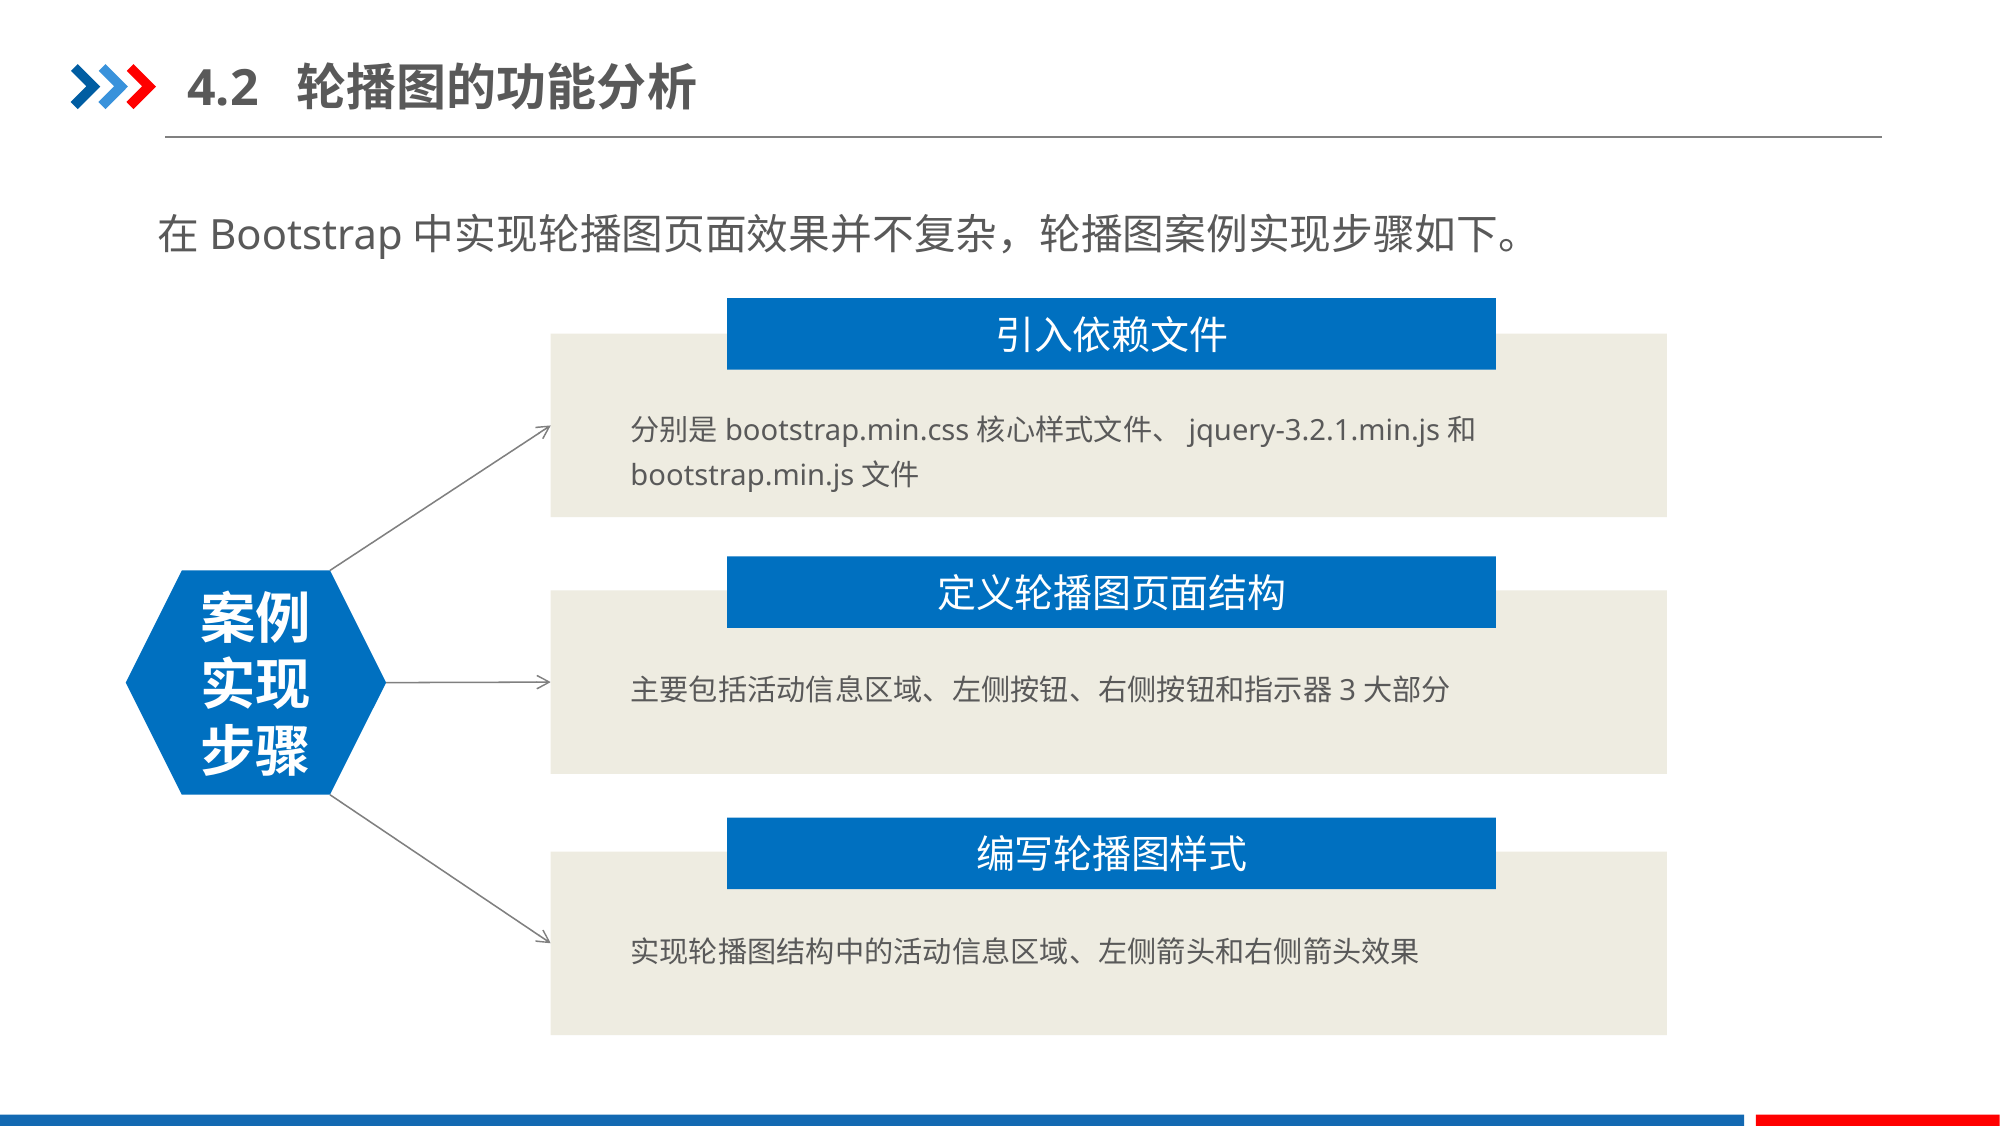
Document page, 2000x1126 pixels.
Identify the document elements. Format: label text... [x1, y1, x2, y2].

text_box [329, 425, 551, 571]
text_box 在Bootstrap中实现轮播图页面效果并不复杂，轮播图案例实现步骤如下。 [137, 172, 1851, 268]
text_box 分别是bootstrap.min.css核心样式文件、jquery-3.2.1.min.js和bootstrap.min.js文件 [615, 393, 1608, 499]
text_box 案例实现步骤 [123, 568, 388, 797]
text_box 编写轮播图样式 [725, 815, 1498, 891]
text_box 主要包括活动信息区域、左侧按钮、右侧按钮和指示器3大部分 [615, 653, 1608, 715]
text_box 定义轮播图页面结构 [725, 554, 1498, 630]
text_box [549, 588, 1669, 776]
text_box 引入依赖文件 [725, 296, 1498, 372]
text_box [549, 332, 1669, 519]
text_box [549, 849, 1669, 1037]
text_box 4.2 轮播图的功能分析 [187, 43, 918, 127]
text_box 实现轮播图结构中的活动信息区域、左侧箭头和右侧箭头效果 [615, 914, 1608, 976]
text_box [329, 794, 551, 944]
